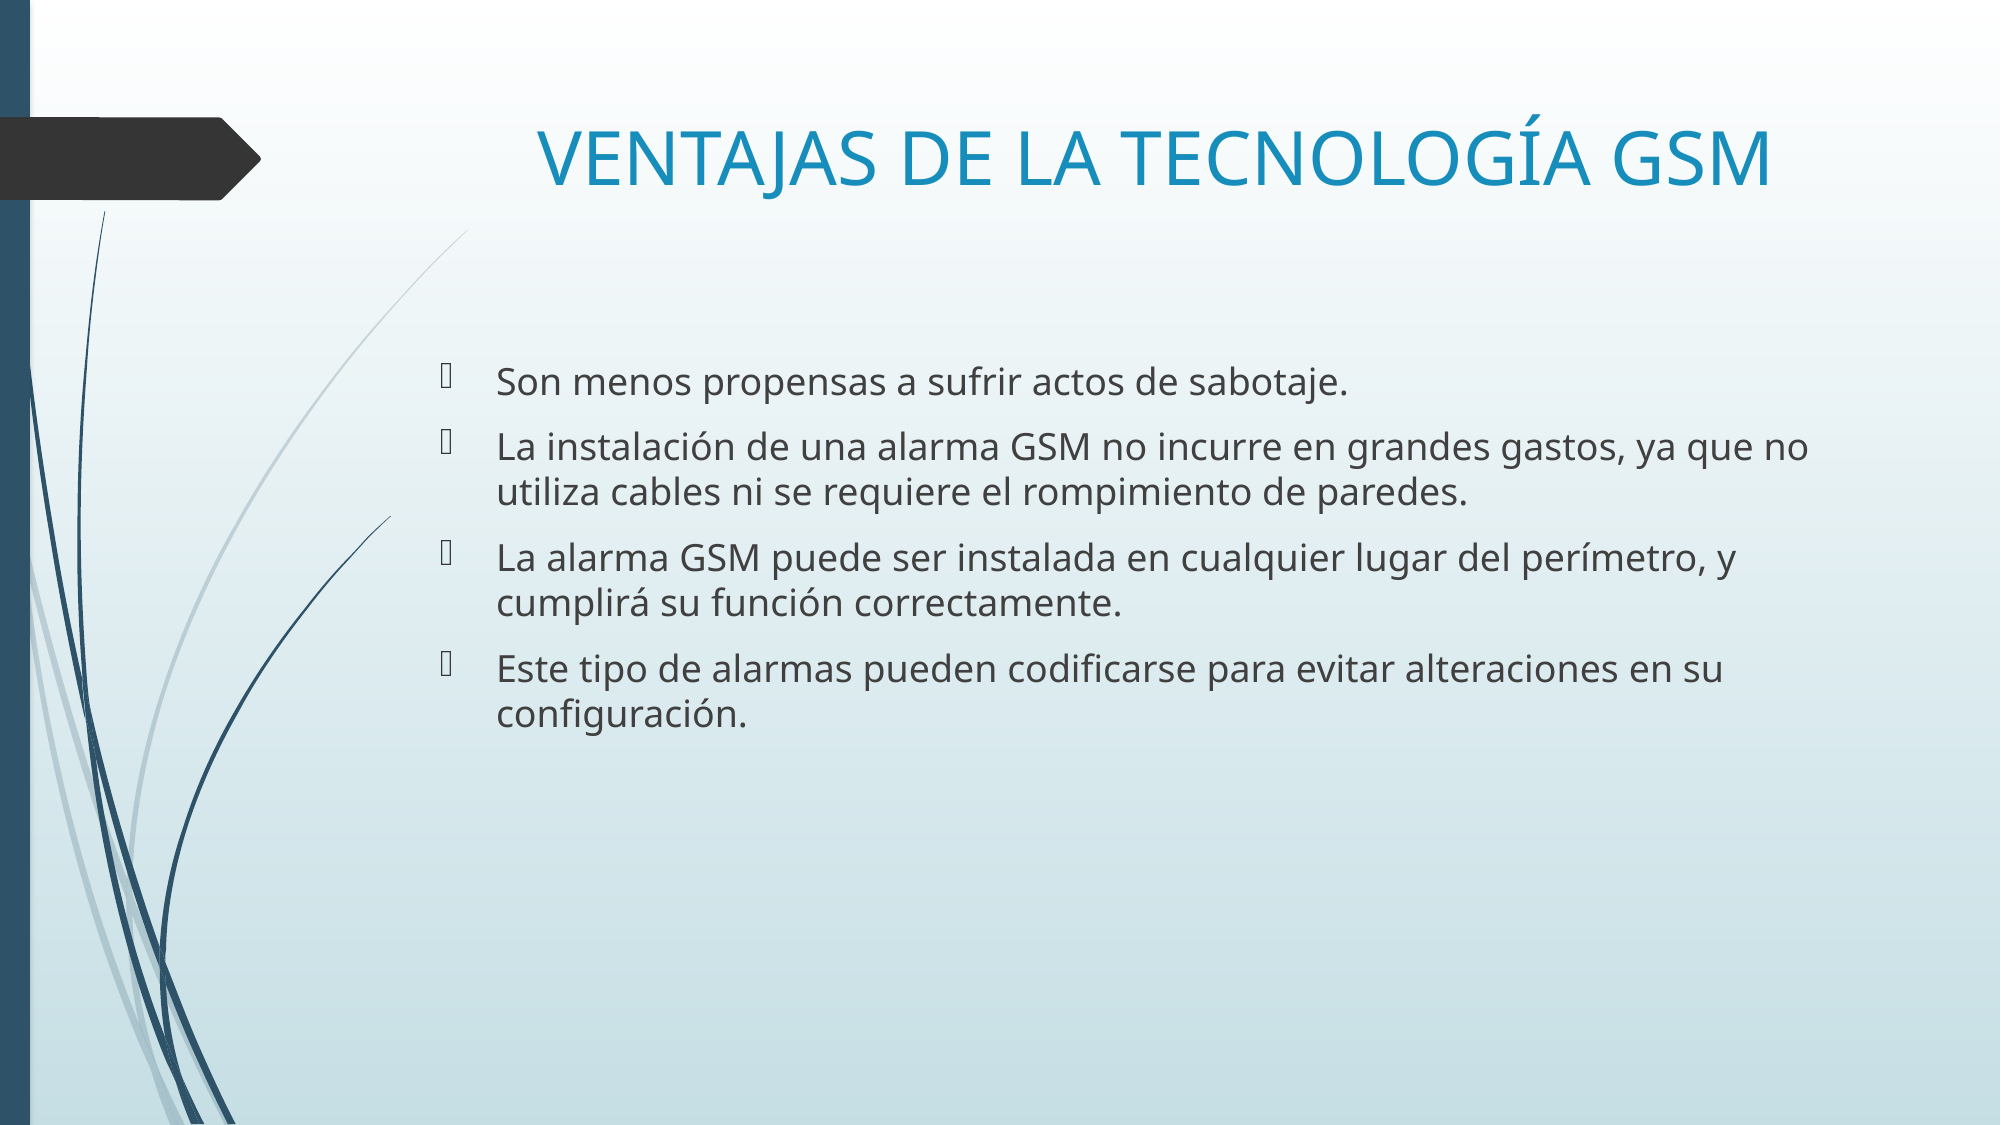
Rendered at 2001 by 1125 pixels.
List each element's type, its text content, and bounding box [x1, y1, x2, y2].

title VENTAJAS DE LA TECNOLOGÍA GSM [425, 102, 1888, 313]
list Son menos propensas a sufrir actos de sabotaje. La instalación de una alarma GSM no incurre en grandes gastos, ya que no utiliza cables ni se requiere el rompimiento de paredes. La alarma GSM puede ser instalada en cualquier lugar del perímetro, y cumplirá su función correctamente. Este tipo de alarmas pueden codificarse para evitar alteraciones en su configuración. [424, 350, 1888, 970]
